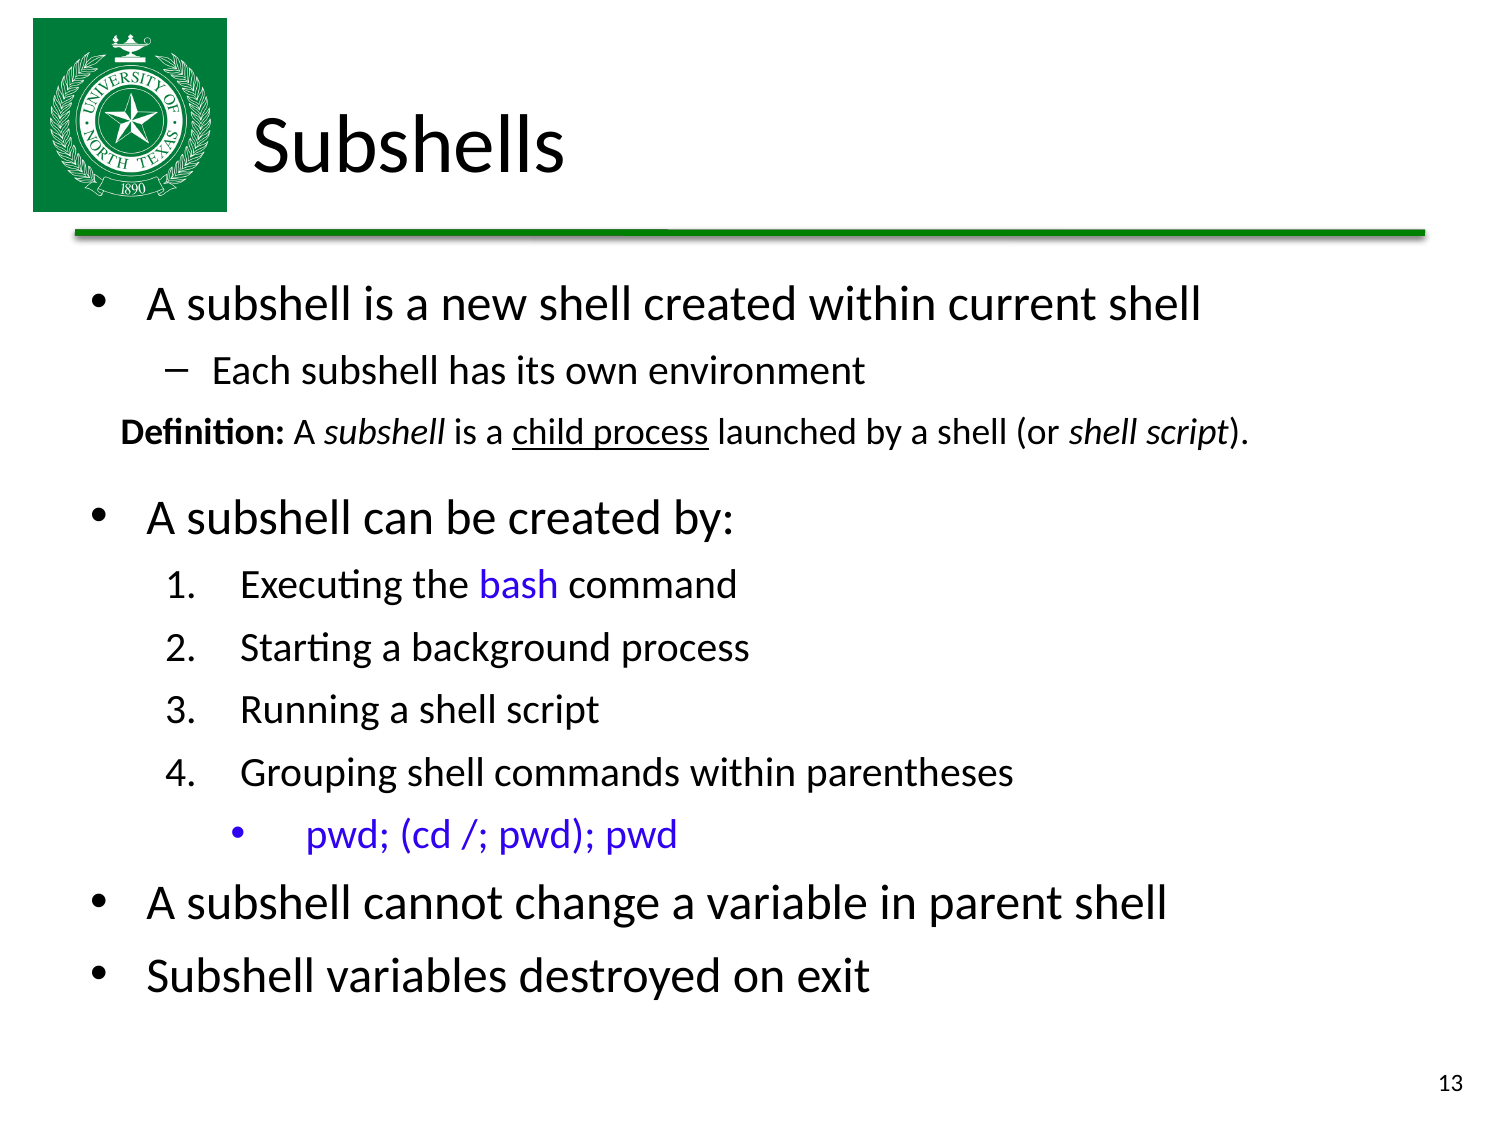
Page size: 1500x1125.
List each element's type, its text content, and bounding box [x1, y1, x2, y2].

title Subshells [237, 45, 1479, 233]
picture [33, 17, 228, 212]
slide_number 13 [1418, 1051, 1479, 1112]
text_box [114, 356, 1500, 462]
list A subshell is a new shell created within current shell Each subshell has its own environment A subshell can be created by: Executing the bash command Starting a background process Running a shell script Grouping shell commands within parentheses pwd; (cd /; pwd); pwd A subshell cannot change a variable in parent shell Subshell variables destroyed on exit [75, 262, 1425, 1052]
